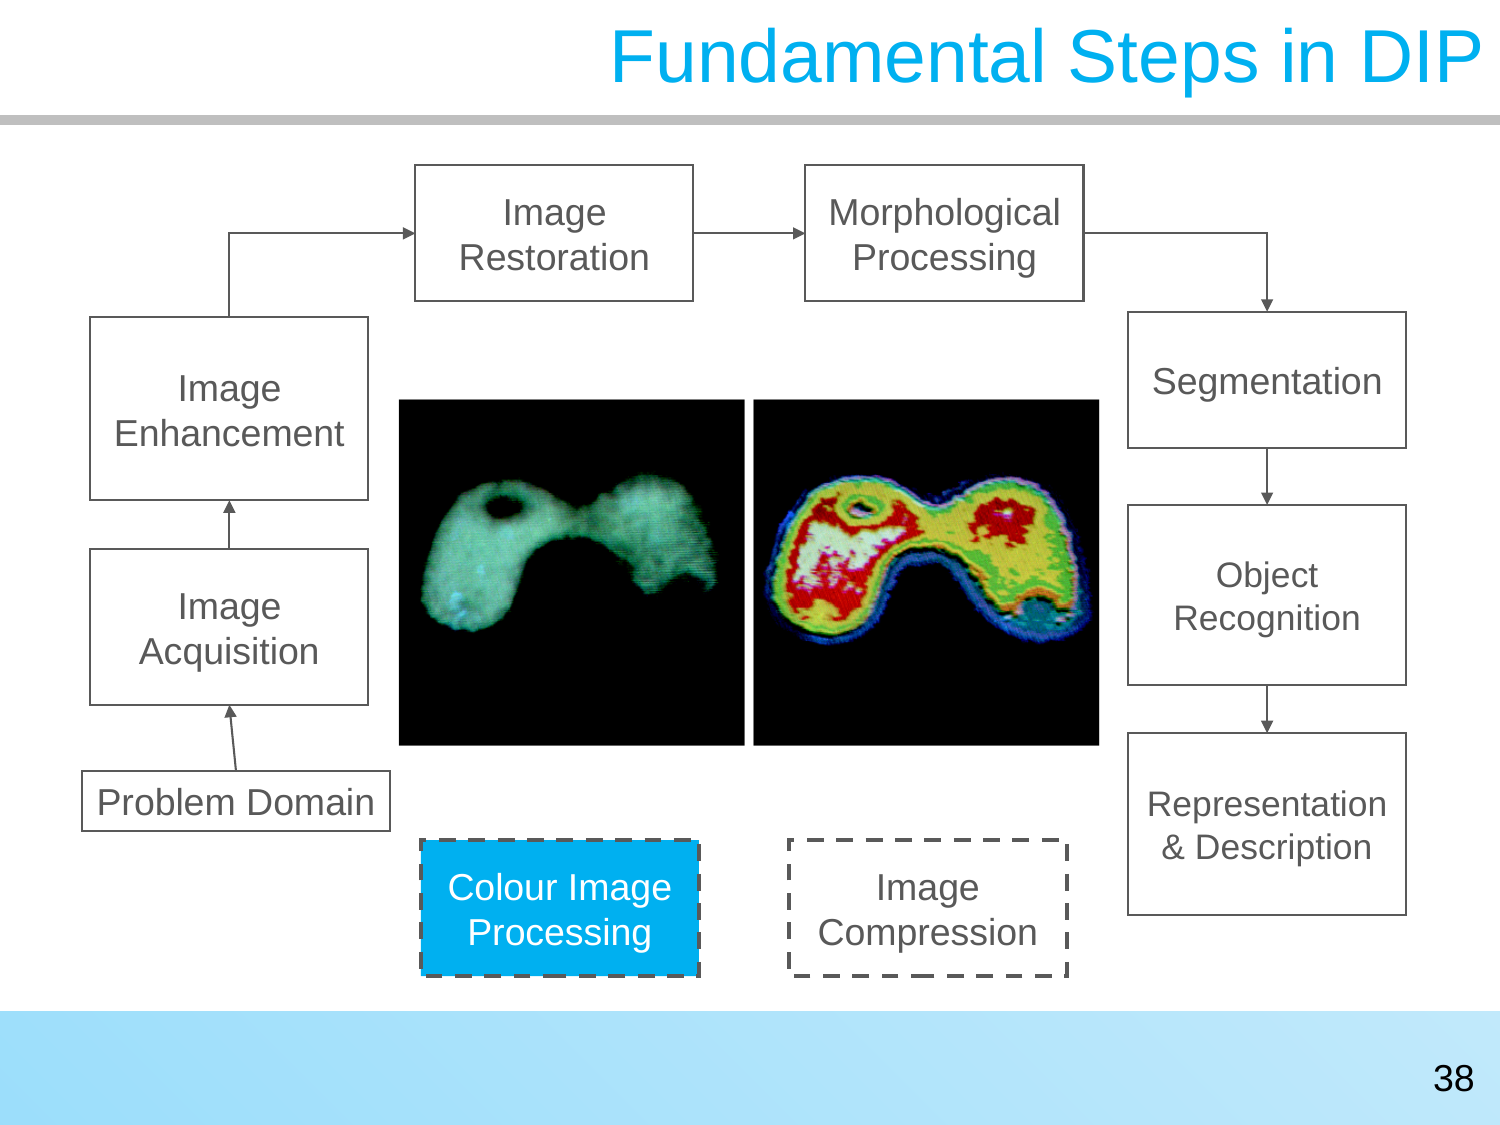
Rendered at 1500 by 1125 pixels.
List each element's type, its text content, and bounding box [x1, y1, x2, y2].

title Fundamental Steps in DIP [0, 0, 1500, 121]
picture [379, 394, 1117, 749]
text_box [79, 165, 1407, 977]
